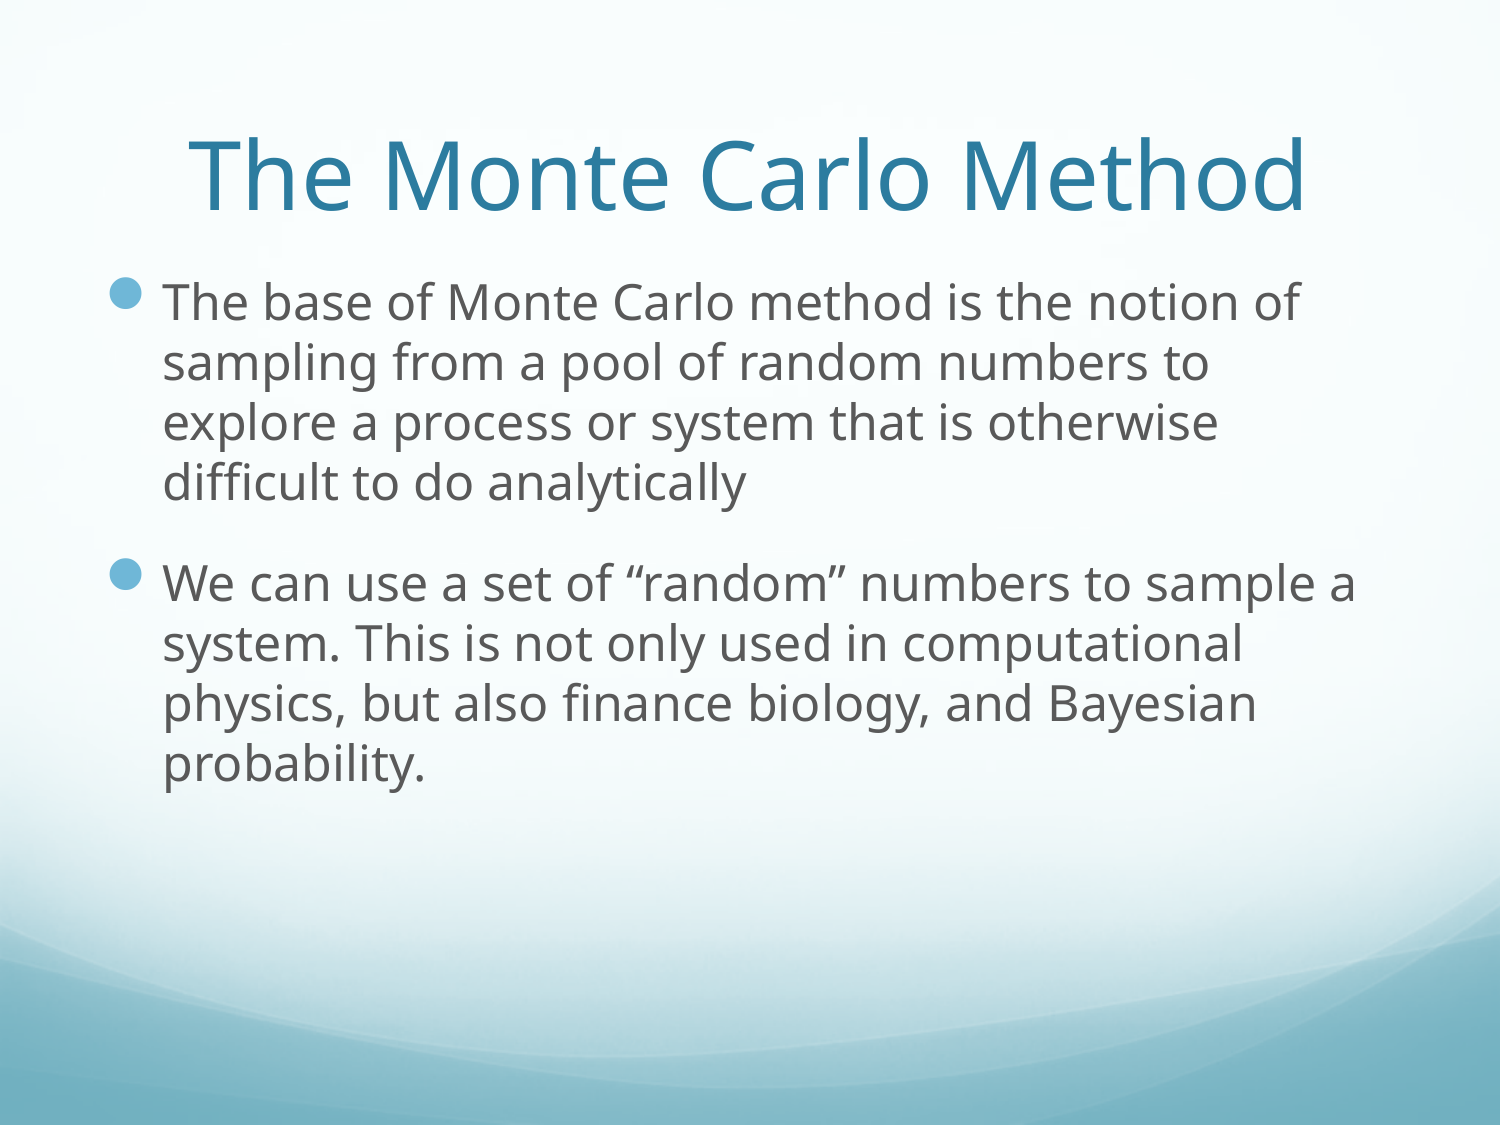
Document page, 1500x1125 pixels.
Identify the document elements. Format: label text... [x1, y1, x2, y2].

list The base of Monte Carlo method is the notion of sampling from a pool of random numbers to explore a process or system that is otherwise difficult to do analytically We can use a set of “random” numbers to sample a system. This is not only used in computational physics, but also finance biology, and Bayesian probability. [90, 262, 1410, 975]
title The Monte Carlo Method [90, 17, 1410, 237]
